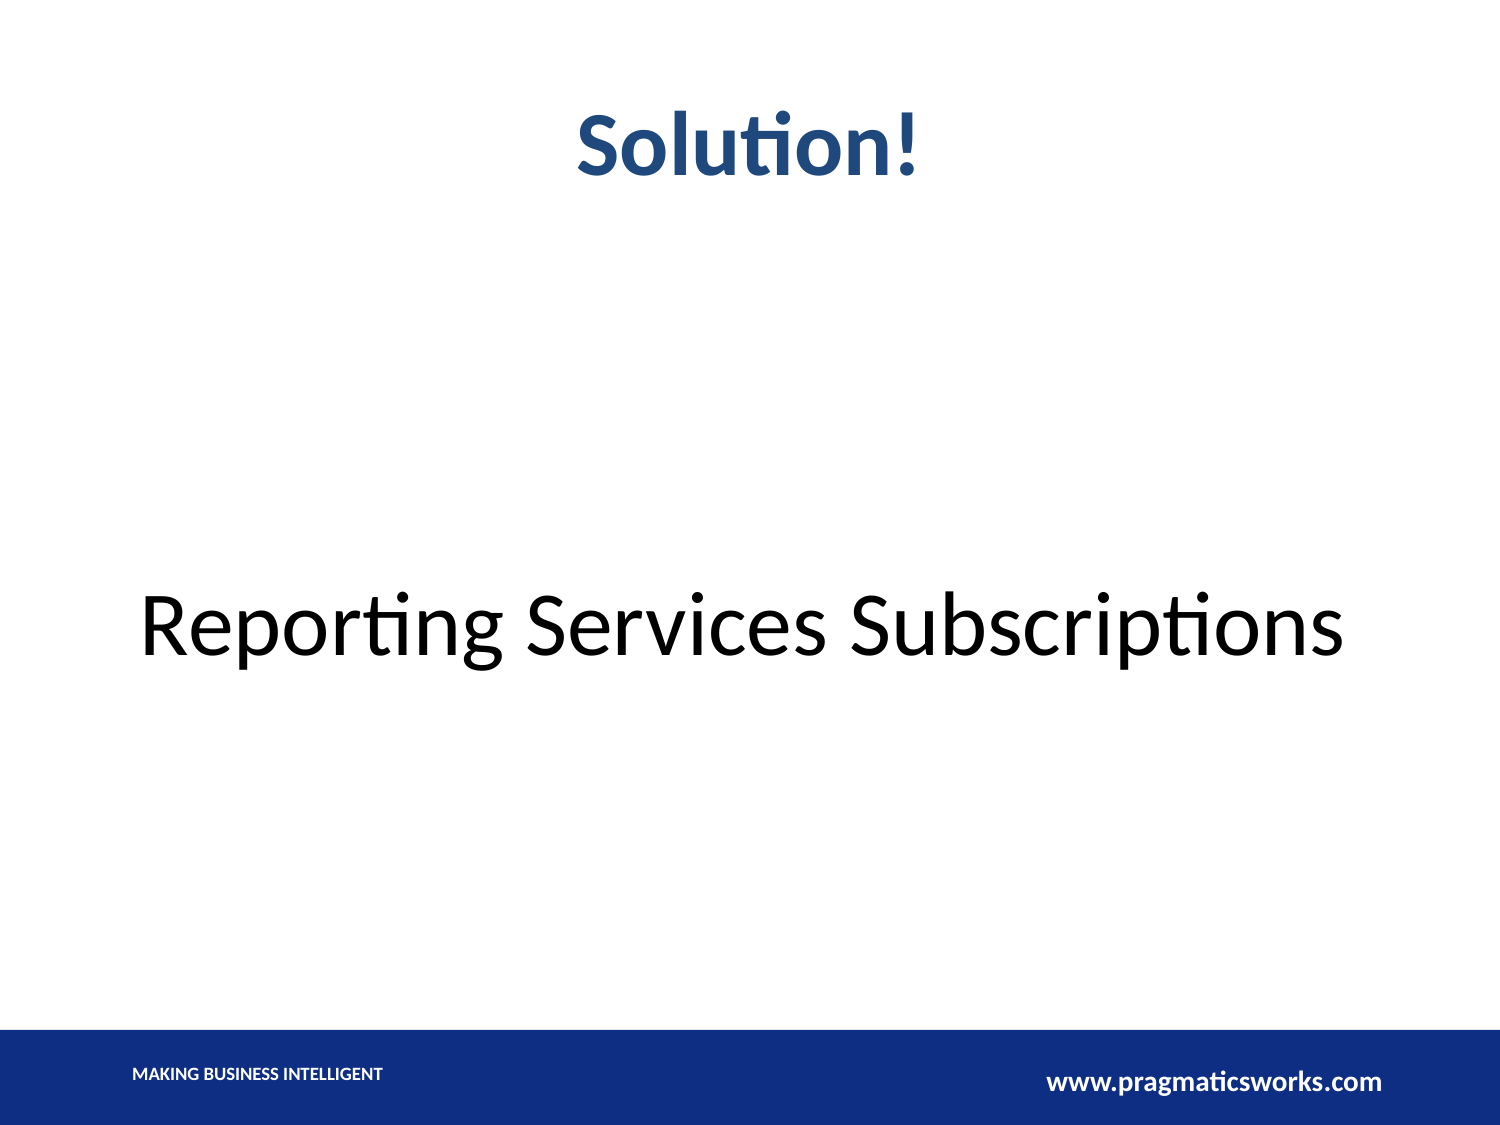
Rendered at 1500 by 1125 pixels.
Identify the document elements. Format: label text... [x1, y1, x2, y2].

list Reporting Services Subscriptions [75, 262, 1413, 975]
title Solution! [12, 45, 1488, 233]
